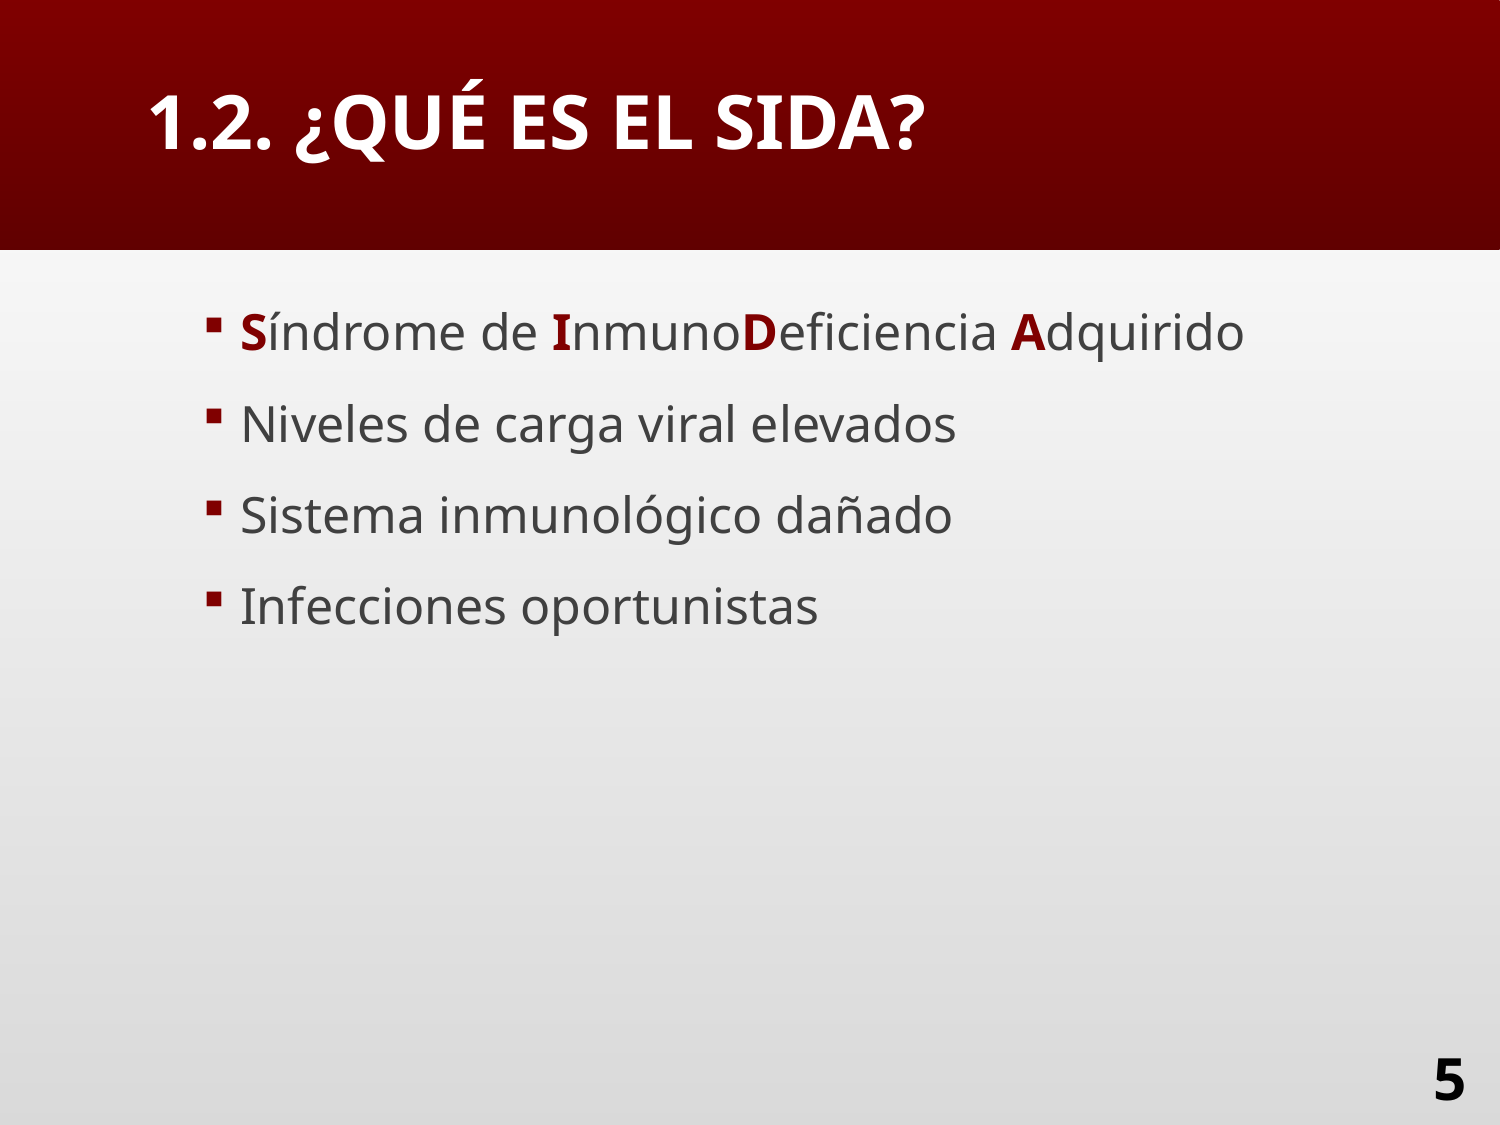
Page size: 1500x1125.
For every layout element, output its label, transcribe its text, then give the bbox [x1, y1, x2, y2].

list Síndrome de InmunoDeficiencia Adquirido Niveles de carga viral elevados Sistema inmunológico dañado Infecciones oportunistas [187, 299, 1313, 1050]
text_box 5 [1399, 1034, 1500, 1125]
title 1.2. ¿QUÉ ES EL SIDA? [131, 16, 1369, 234]
